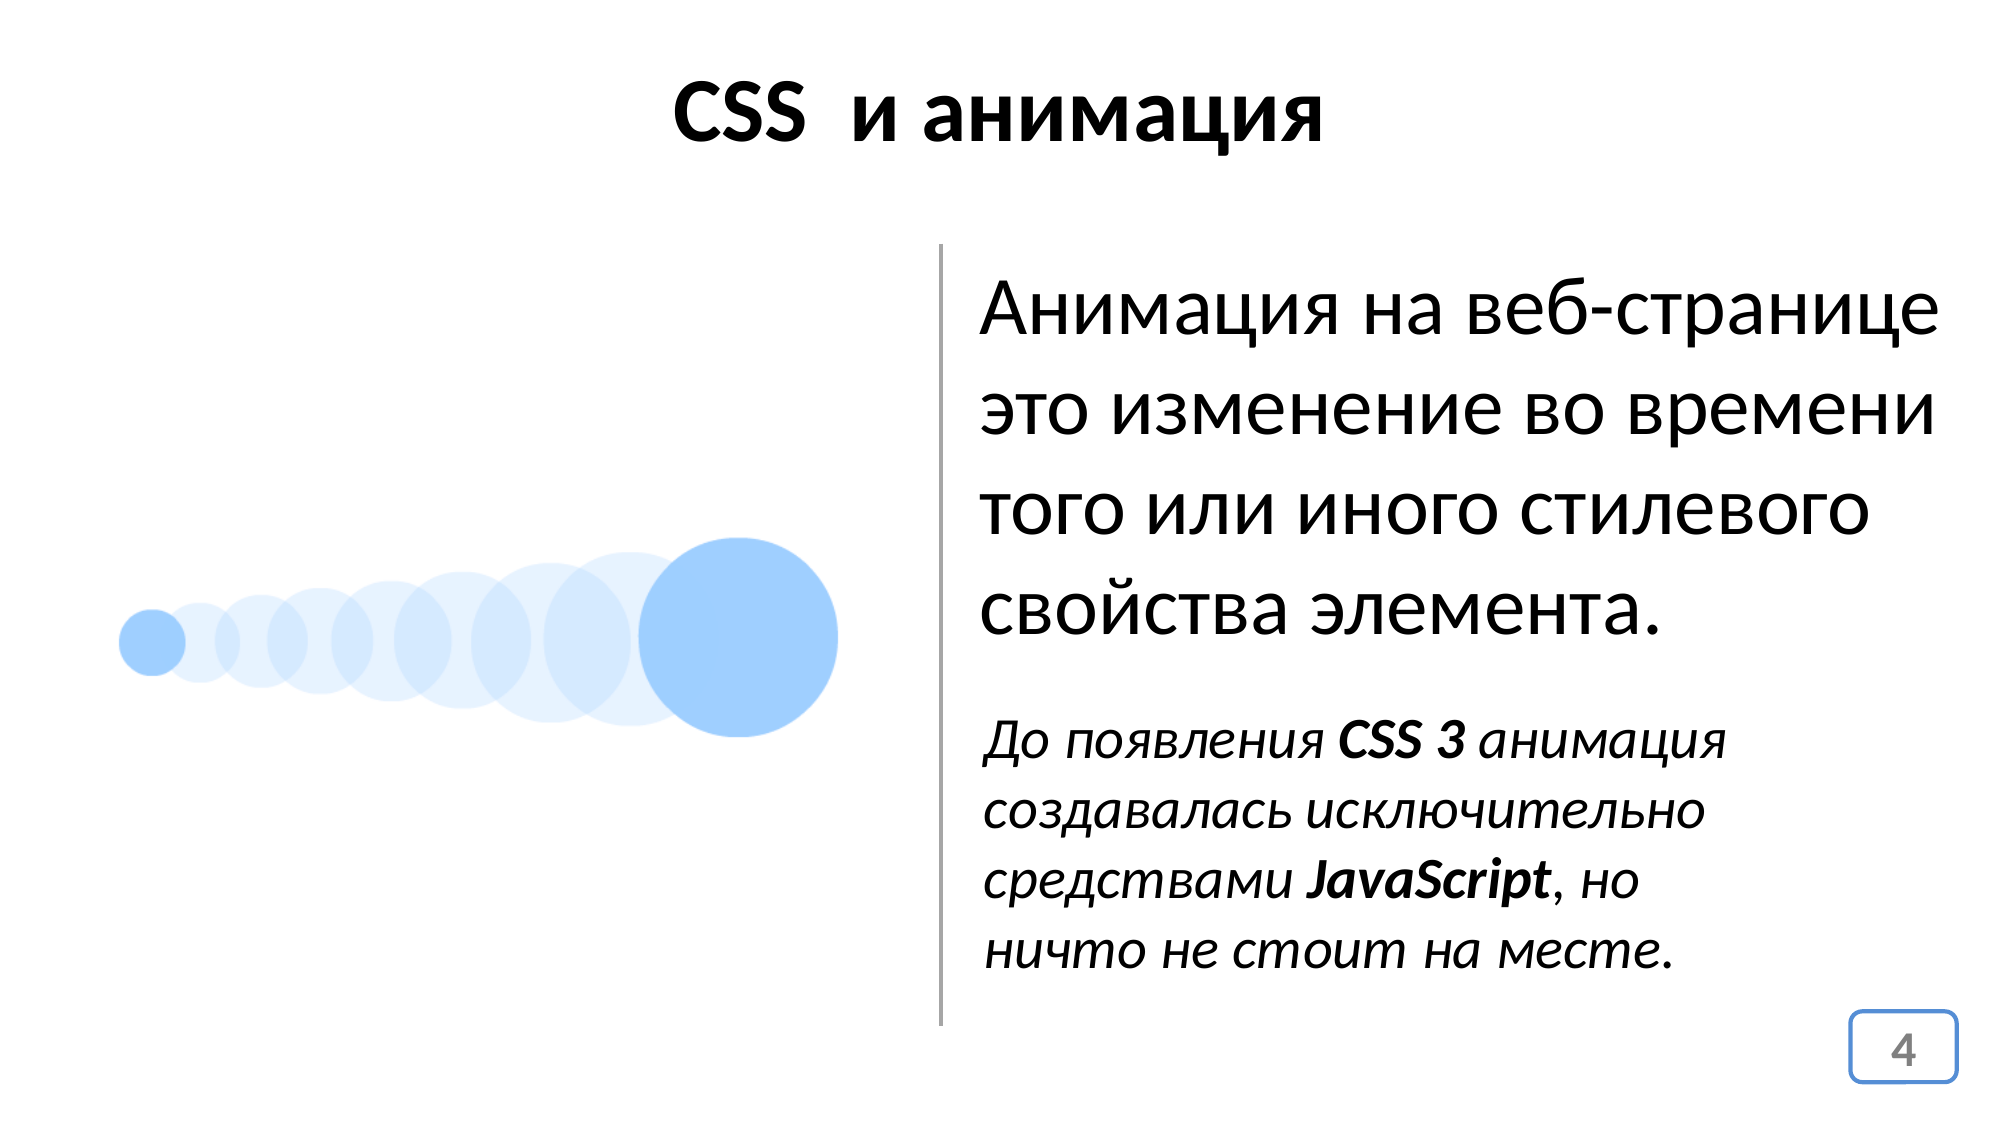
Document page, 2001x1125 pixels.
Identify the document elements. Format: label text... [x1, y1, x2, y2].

text_box 4 [1848, 1009, 1959, 1085]
text_box До появления CSS 3 анимация создавалась исключительно средствами JavaScript, но ничто не стоит на месте. [969, 692, 1761, 987]
text_box CSS и анимация [0, 42, 2000, 168]
text_box Анимация на веб-странице это изменение во времени того или иного стилевого свойства элемента. [964, 243, 1981, 659]
picture [78, 478, 883, 791]
